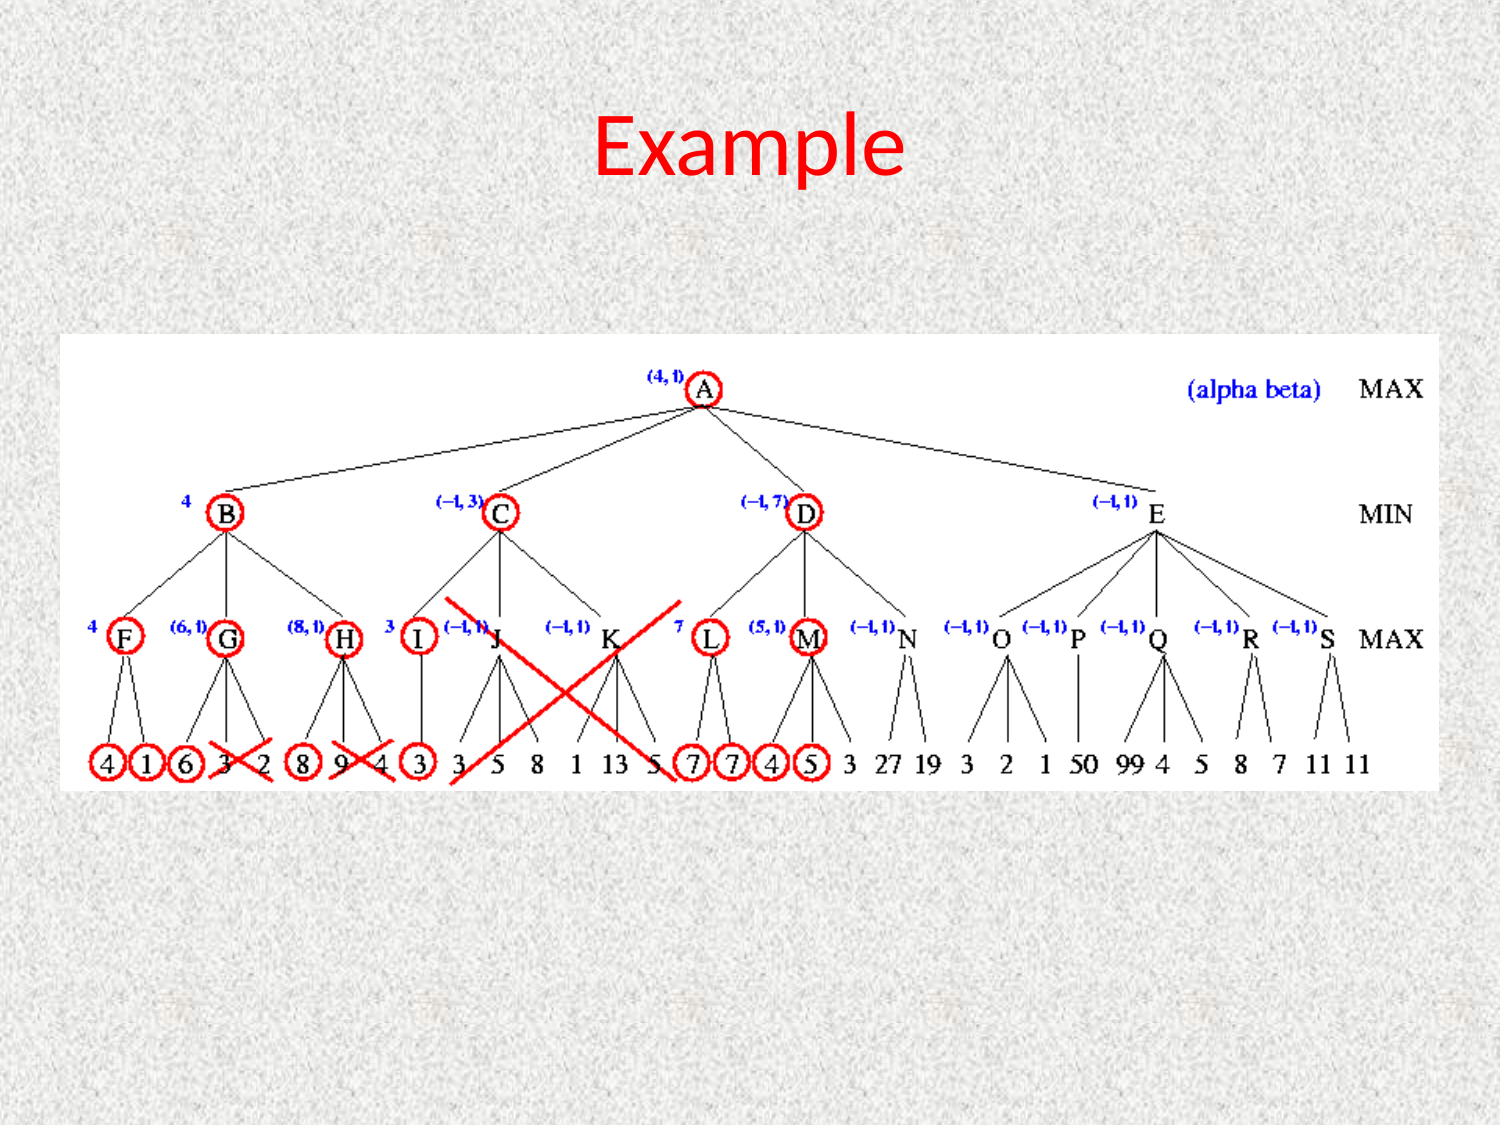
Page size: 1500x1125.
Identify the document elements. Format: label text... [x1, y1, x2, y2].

title Example [75, 45, 1425, 233]
picture [0, 0, 1500, 1125]
